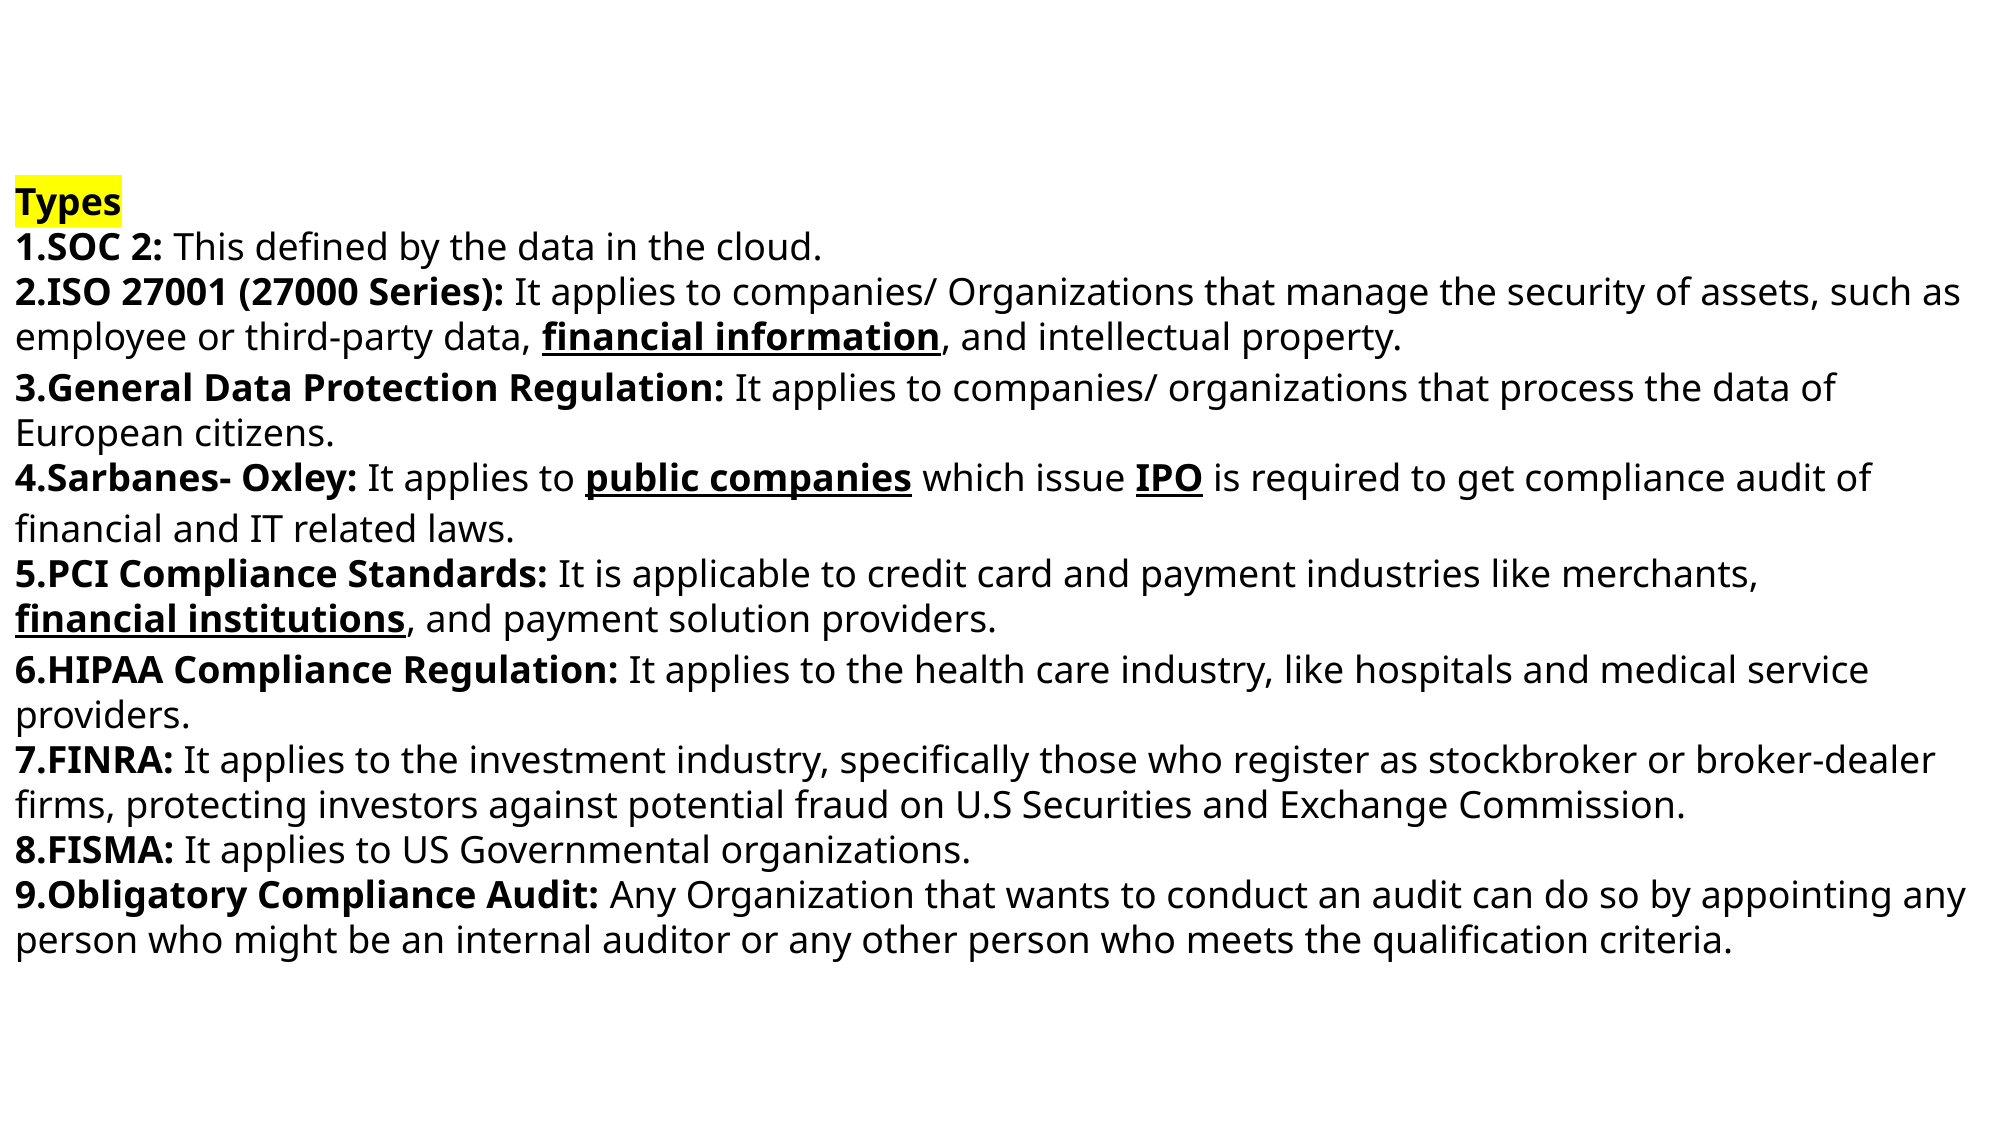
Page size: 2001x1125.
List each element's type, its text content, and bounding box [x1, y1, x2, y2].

text_box Types SOC 2: This defined by the data in the cloud. ISO 27001 (27000 Series): It applies to companies/ Organizations that manage the security of assets, such as employee or third-party data, financial information, and intellectual property. General Data Protection Regulation: It applies to companies/ organizations that process the data of European citizens. Sarbanes- Oxley: It applies to public companies which issue IPO is required to get compliance audit of financial and IT related laws. PCI Compliance Standards: It is applicable to credit card and payment industries like merchants, financial institutions, and payment solution providers. HIPAA Compliance Regulation: It applies to the health care industry, like hospitals and medical service providers. FINRA: It applies to the investment industry, specifically those who register as stockbroker or broker-dealer firms, protecting investors against potential fraud on U.S Securities and Exchange Commission. FISMA: It applies to US Governmental organizations. Obligatory Compliance Audit: Any Organization that wants to conduct an audit can do so by appointing any person who might be an internal auditor or any other person who meets the qualification criteria. [0, 170, 2000, 969]
